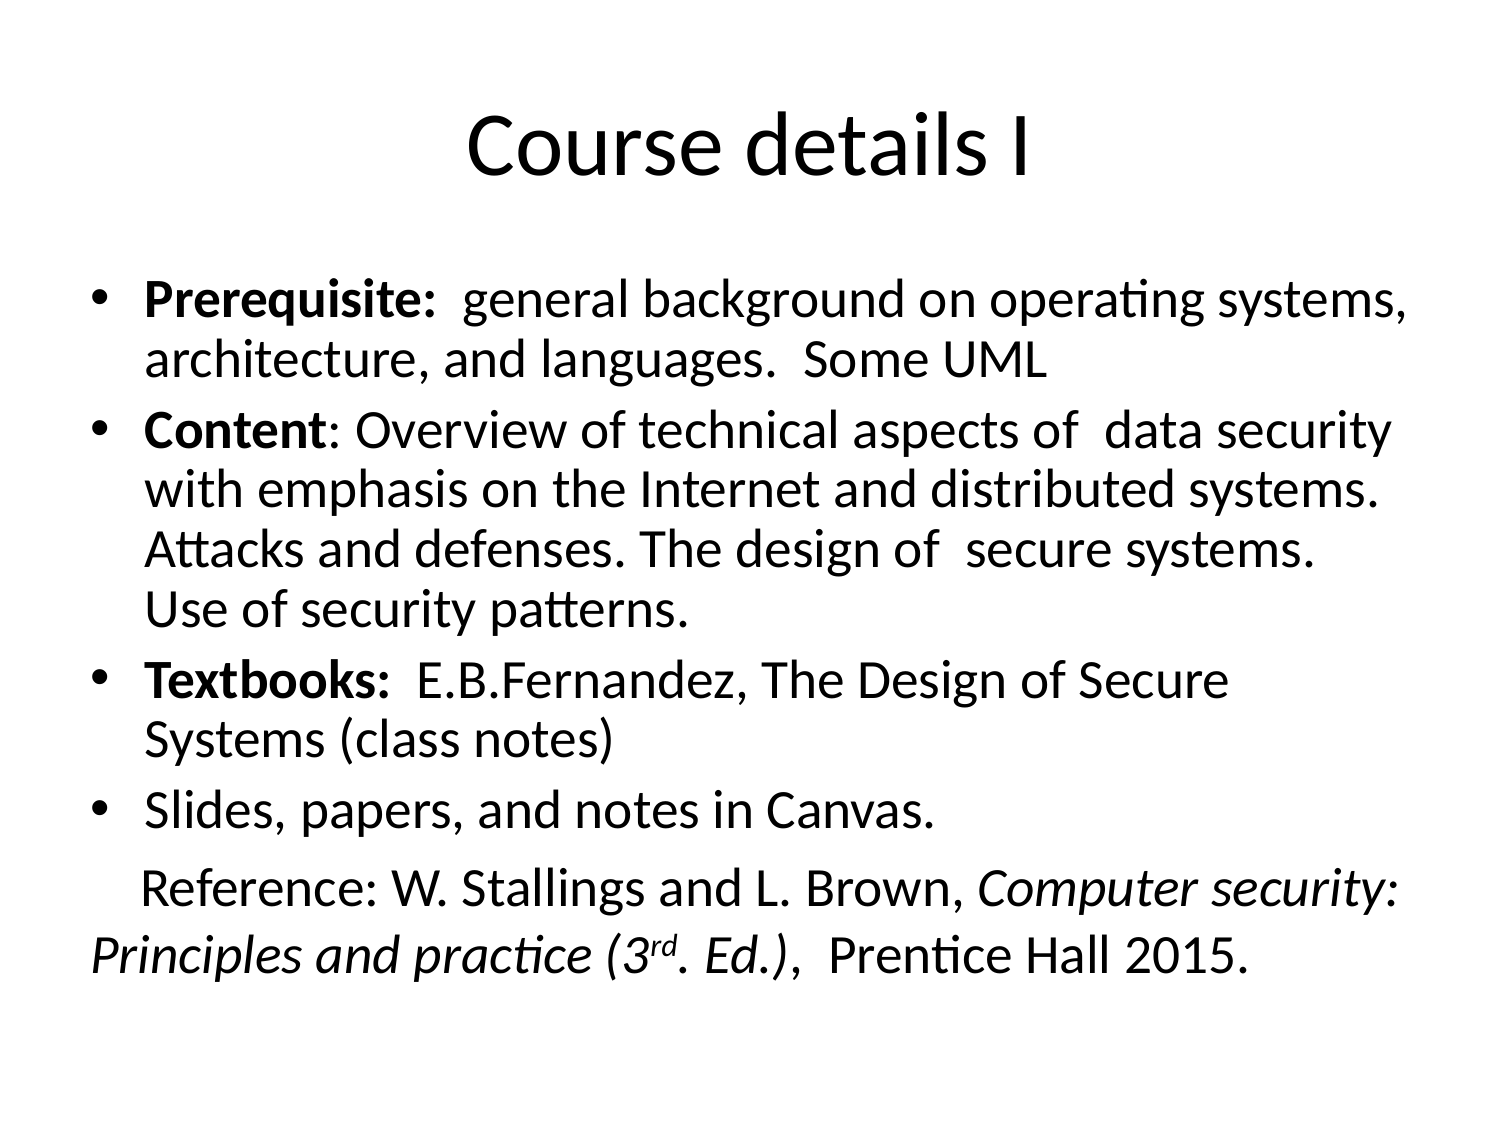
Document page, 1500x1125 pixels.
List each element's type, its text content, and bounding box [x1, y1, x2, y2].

title Course details I [75, 45, 1425, 233]
list Prerequisite: general background on operating systems, architecture, and languages. Some UML Content: Overview of technical aspects of data security with emphasis on the Internet and distributed systems. Attacks and defenses. The design of secure systems. Use of security patterns. Textbooks: E.B.Fernandez, The Design of Secure Systems (class notes) Slides, papers, and notes in Canvas. Reference: W. Stallings and L. Brown, Computer security: Principles and practice (3rd. Ed.), Prentice Hall 2015. [75, 262, 1425, 1005]
